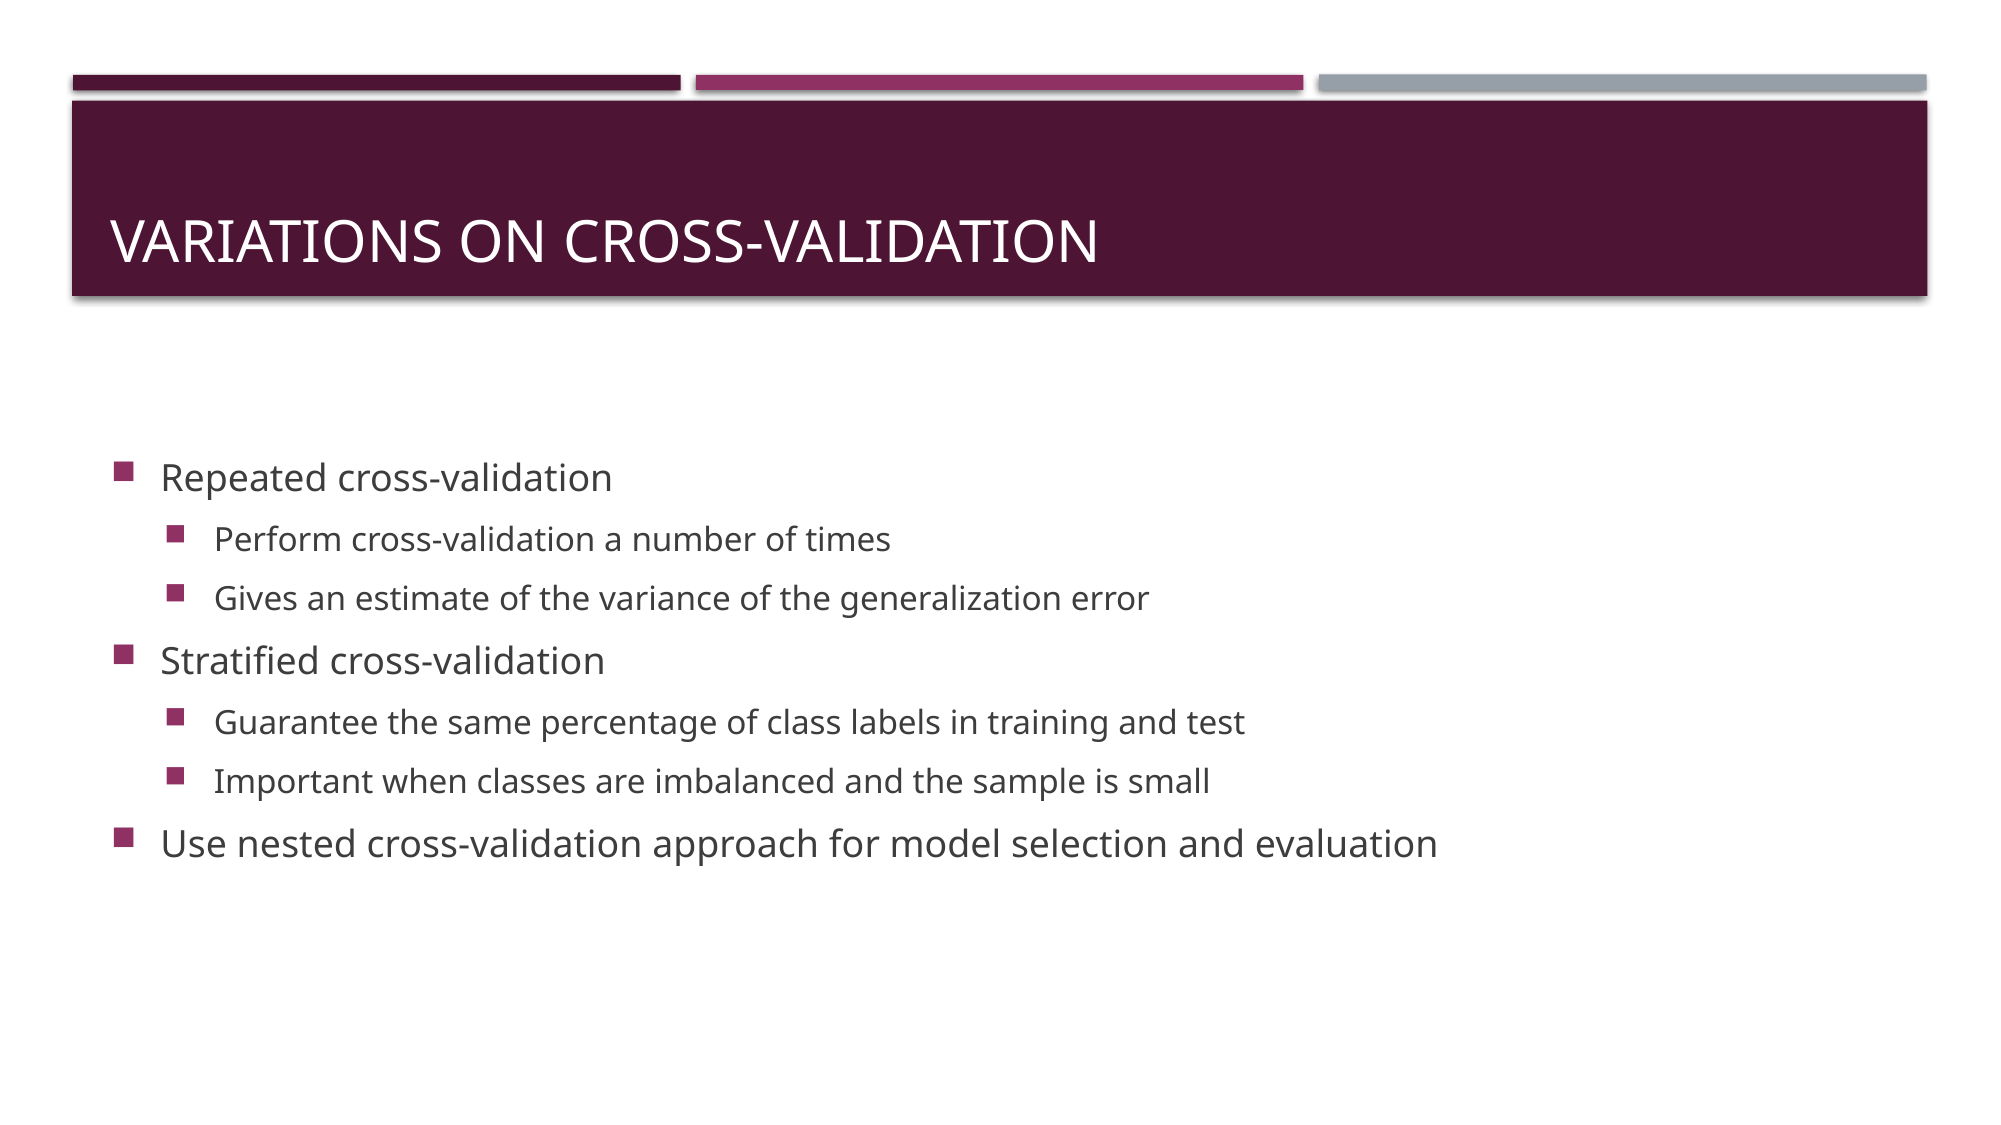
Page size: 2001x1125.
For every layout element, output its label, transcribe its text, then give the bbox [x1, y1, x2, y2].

title Variations on Cross-validation [95, 115, 1905, 282]
list Repeated cross-validation Perform cross-validation a number of times Gives an estimate of the variance of the generalization error Stratified cross-validation Guarantee the same percentage of class labels in training and test Important when classes are imbalanced and the sample is small Use nested cross-validation approach for model selection and evaluation [95, 357, 1905, 962]
